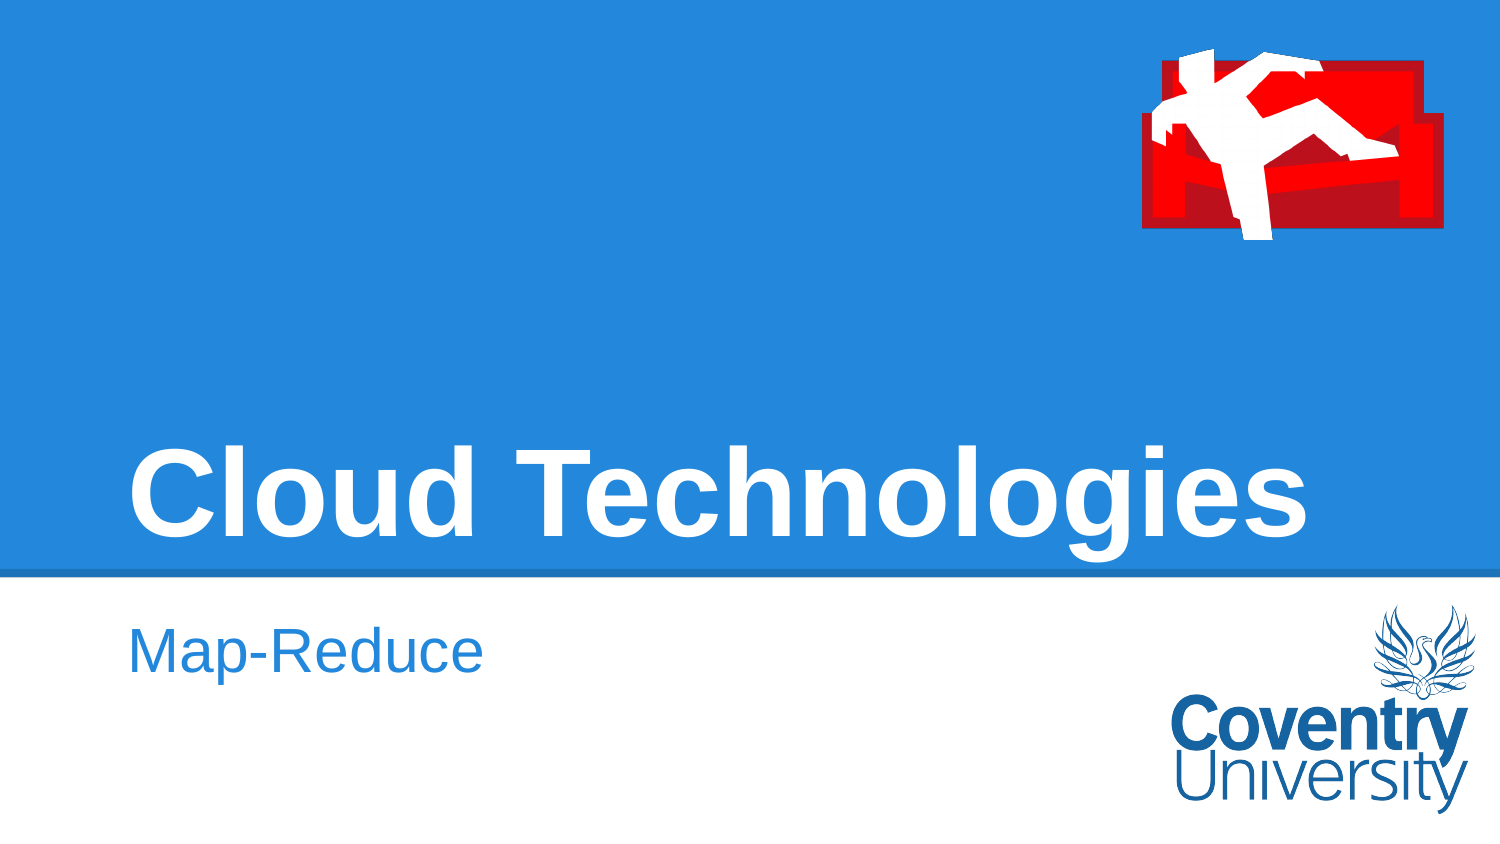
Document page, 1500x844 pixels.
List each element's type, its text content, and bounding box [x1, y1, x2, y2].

subtitle Map-Reduce [112, 594, 987, 722]
title Cloud Technologies [112, 306, 1445, 577]
picture [1163, 594, 1486, 825]
picture [1128, 37, 1458, 240]
